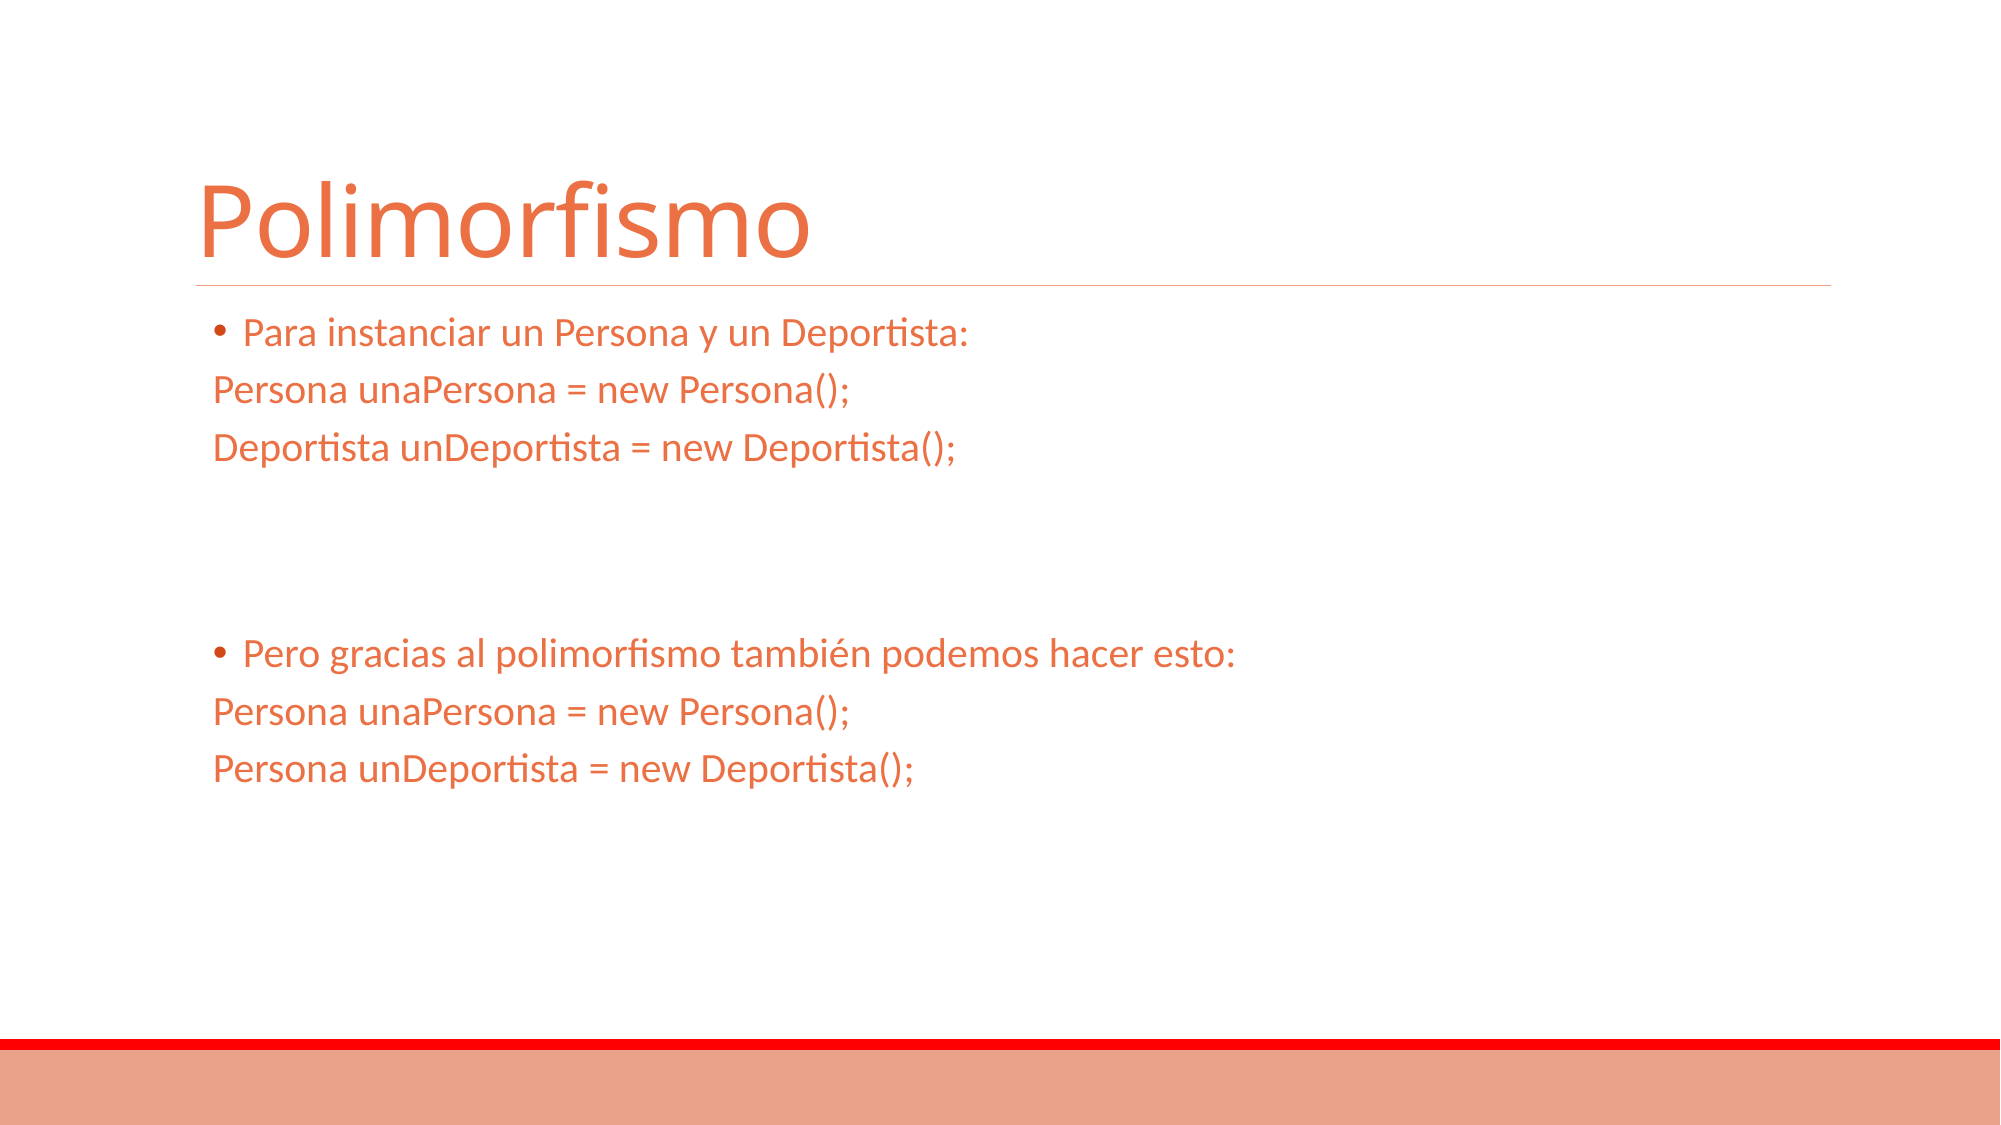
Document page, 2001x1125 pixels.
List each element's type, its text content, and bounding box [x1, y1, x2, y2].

list Para instanciar un Persona y un Deportista: Persona unaPersona = new Persona(); Deportista unDeportista = new Deportista(); Pero gracias al polimorfismo también podemos hacer esto: Persona unaPersona = new Persona(); Persona unDeportista = new Deportista(); [180, 302, 1830, 963]
title Polimorfismo [180, 47, 1830, 285]
